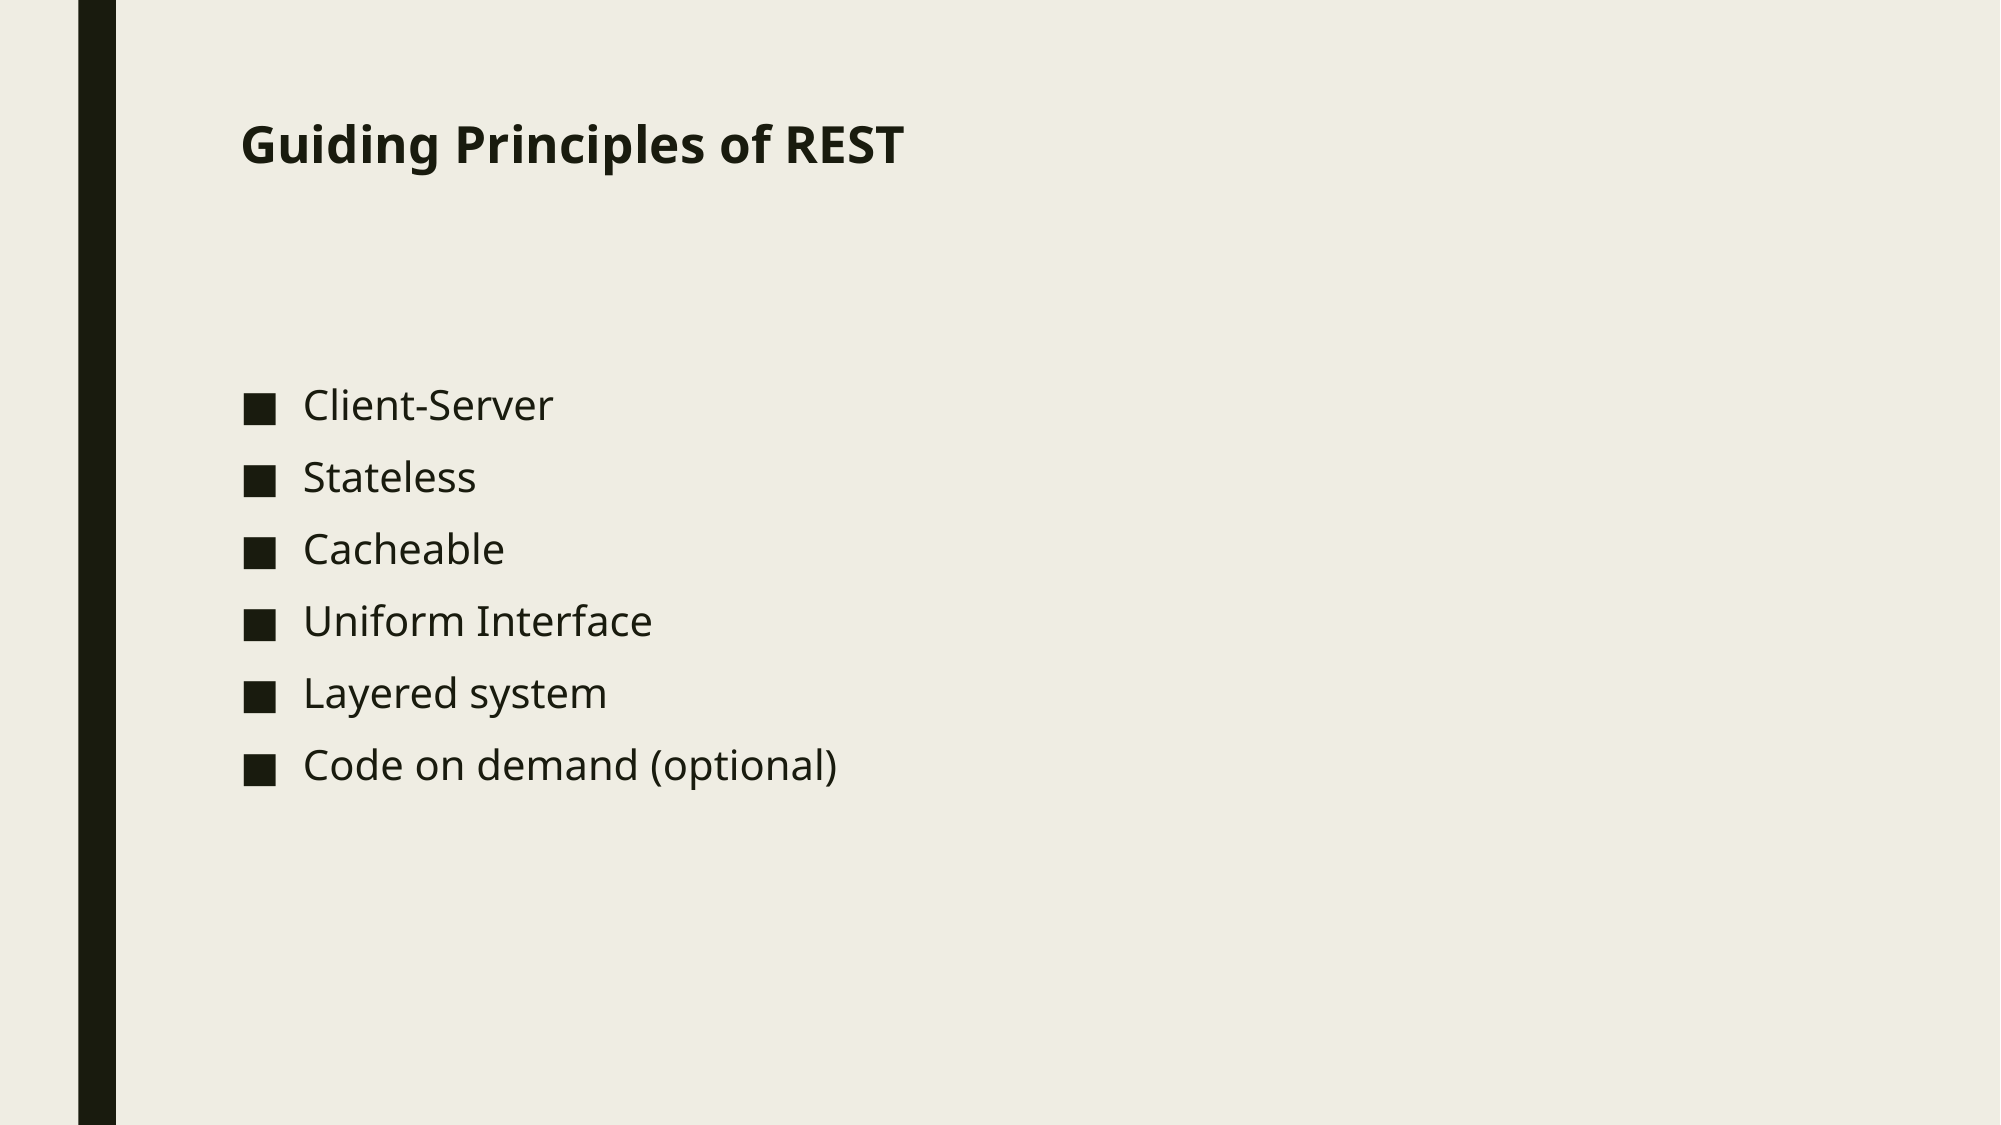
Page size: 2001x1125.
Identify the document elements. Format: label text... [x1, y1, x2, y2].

list Client-Server Stateless Cacheable Uniform Interface Layered system Code on demand (optional) [225, 375, 1800, 963]
title Guiding Principles of REST [225, 112, 1800, 357]
